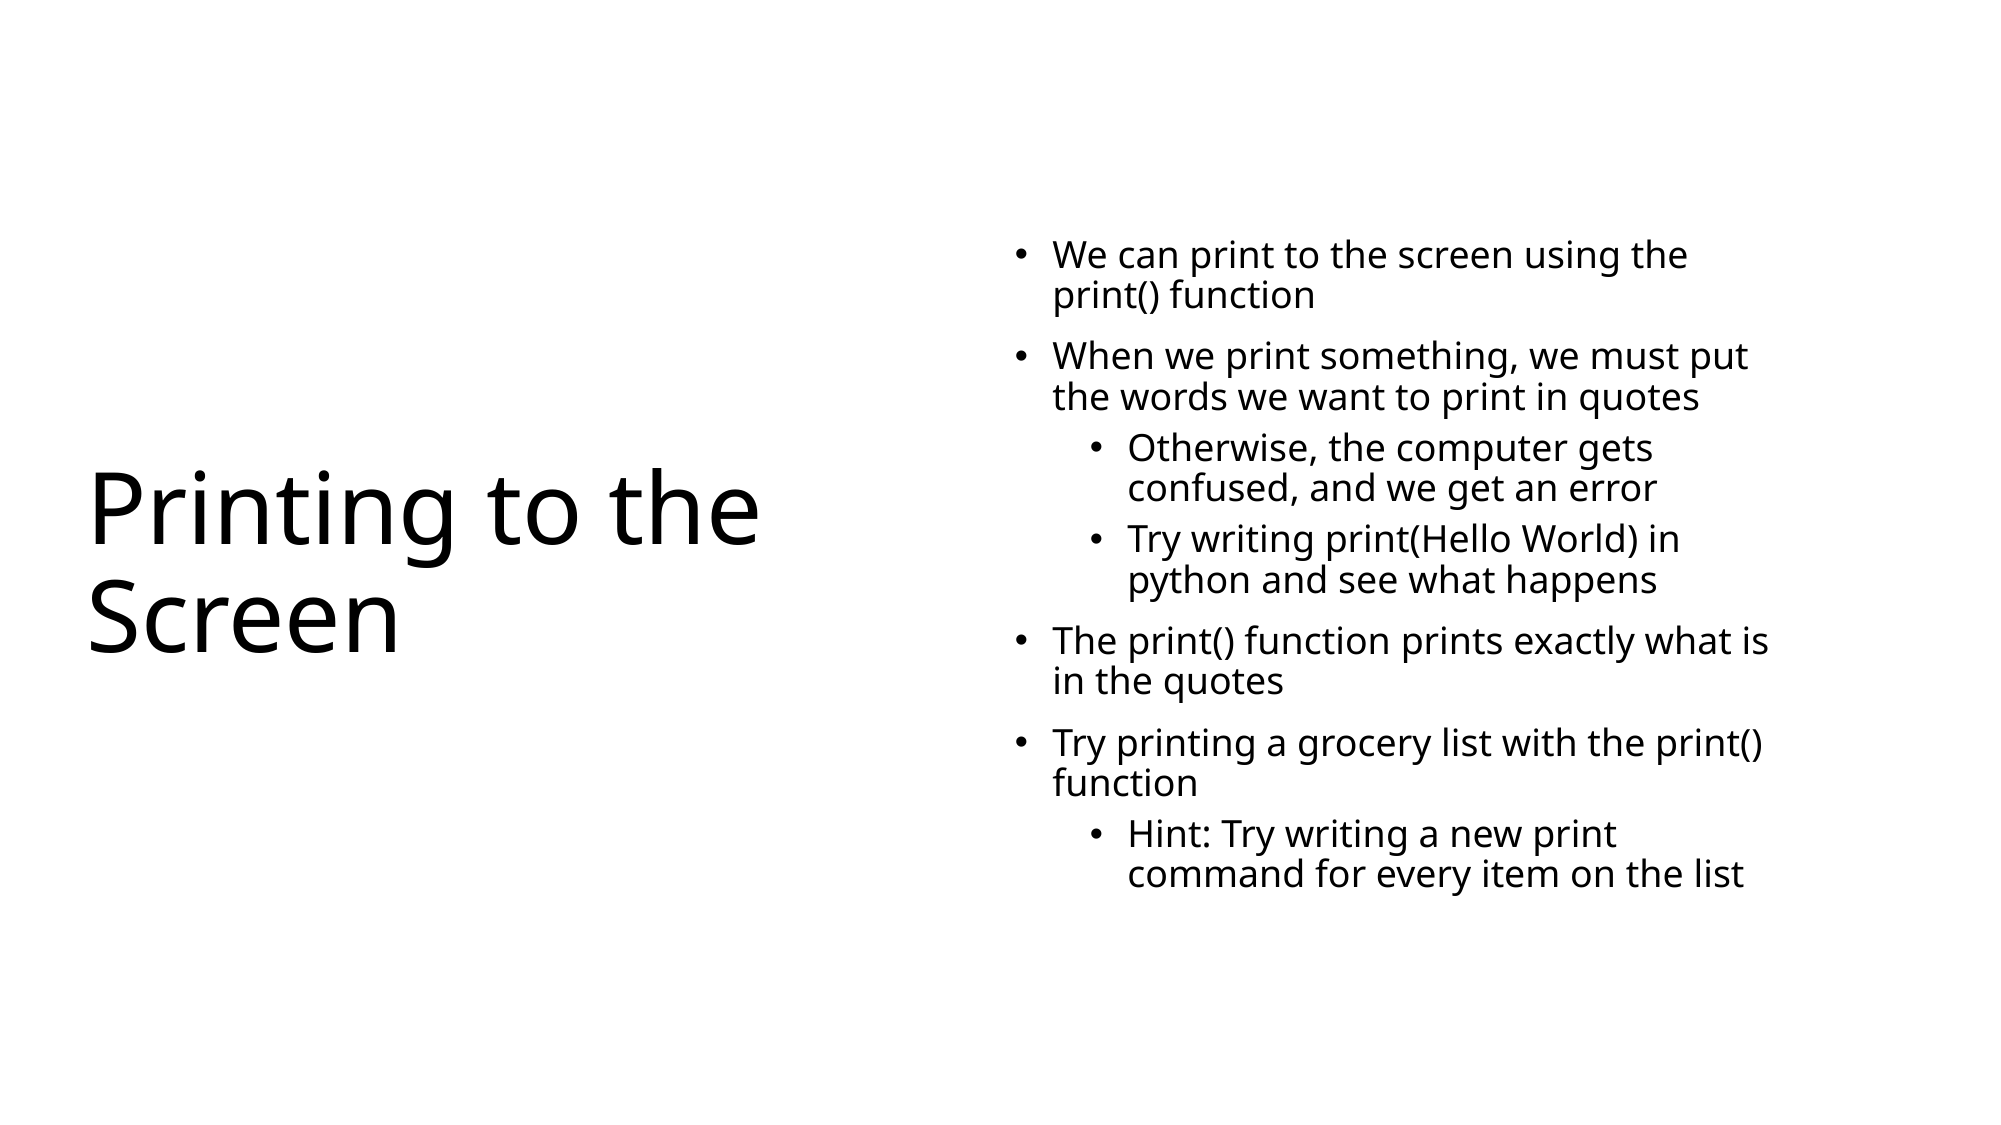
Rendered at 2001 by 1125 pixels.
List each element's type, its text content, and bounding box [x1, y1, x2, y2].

title Printing to the Screen [71, 185, 888, 947]
list We can print to the screen using the print() function When we print something, we must put the words we want to print in quotes Otherwise, the computer gets confused, and we get an error Try writing print(Hello World) in python and see what happens The print() function prints exactly what is in the quotes Try printing a grocery list with the print() function Hint: Try writing a new print command for every item on the list [999, 185, 1807, 947]
